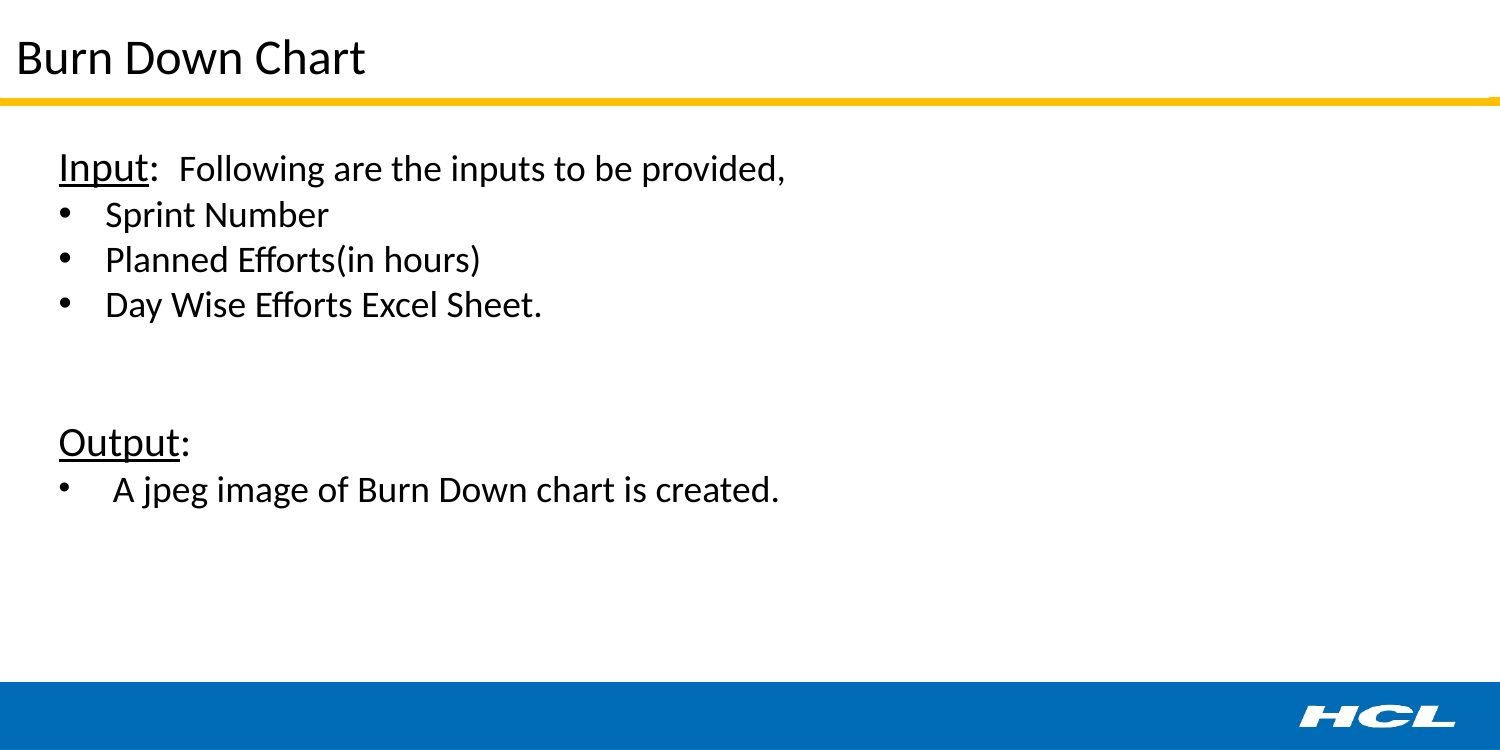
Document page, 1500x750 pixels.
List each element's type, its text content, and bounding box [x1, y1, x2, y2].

text_box Input: Following are the inputs to be provided, Sprint Number Planned Efforts(in hours) Day Wise Efforts Excel Sheet. Output: A jpeg image of Burn Down chart is created. [43, 132, 1457, 563]
text_box Burn Down Chart [0, 10, 1490, 98]
text_box [1, 99, 1500, 104]
picture [0, 682, 1500, 750]
